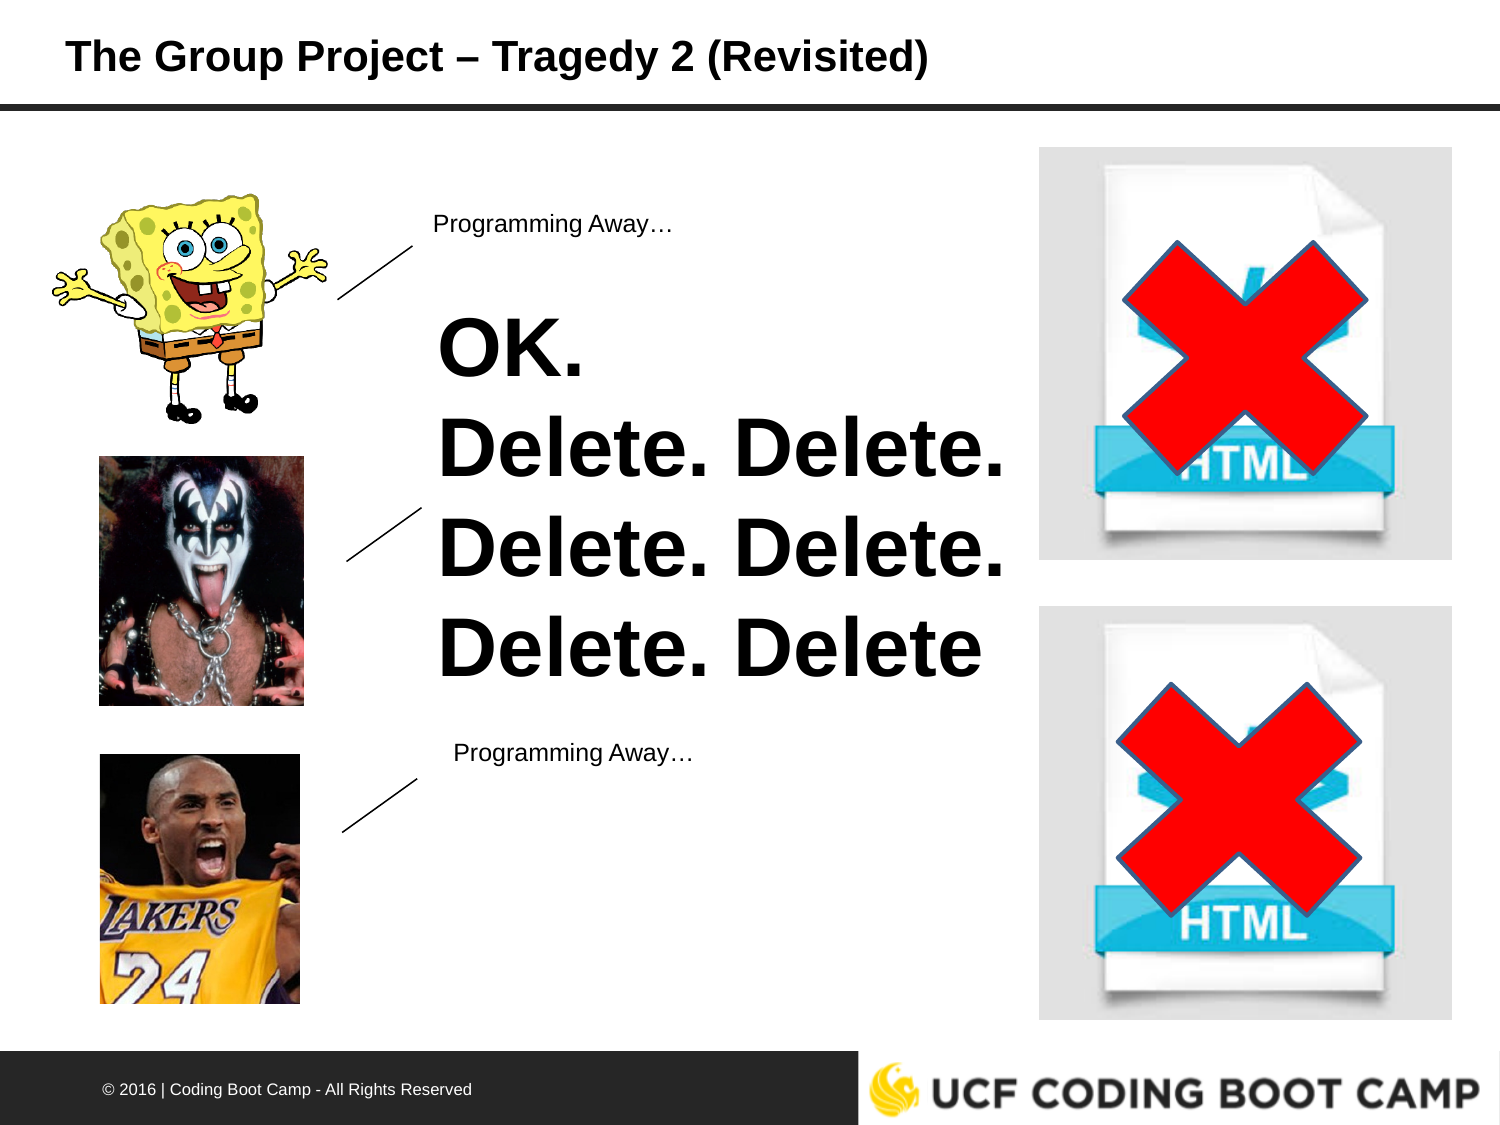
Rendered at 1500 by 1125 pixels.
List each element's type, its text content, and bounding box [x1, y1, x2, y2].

picture [1038, 146, 1452, 560]
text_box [346, 507, 422, 562]
picture [1038, 606, 1452, 1020]
picture [99, 754, 301, 1005]
text_box Programming Away… [438, 728, 710, 774]
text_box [341, 778, 418, 833]
title The Group Project – Tragedy 2 (Revisited) [50, 0, 1040, 108]
text_box OK. Delete. Delete. Delete. Delete. Delete. Delete [423, 285, 1025, 701]
picture [46, 189, 333, 427]
picture [99, 455, 304, 706]
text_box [337, 245, 413, 300]
text_box Programming Away… [418, 200, 690, 246]
picture [858, 1051, 1500, 1125]
